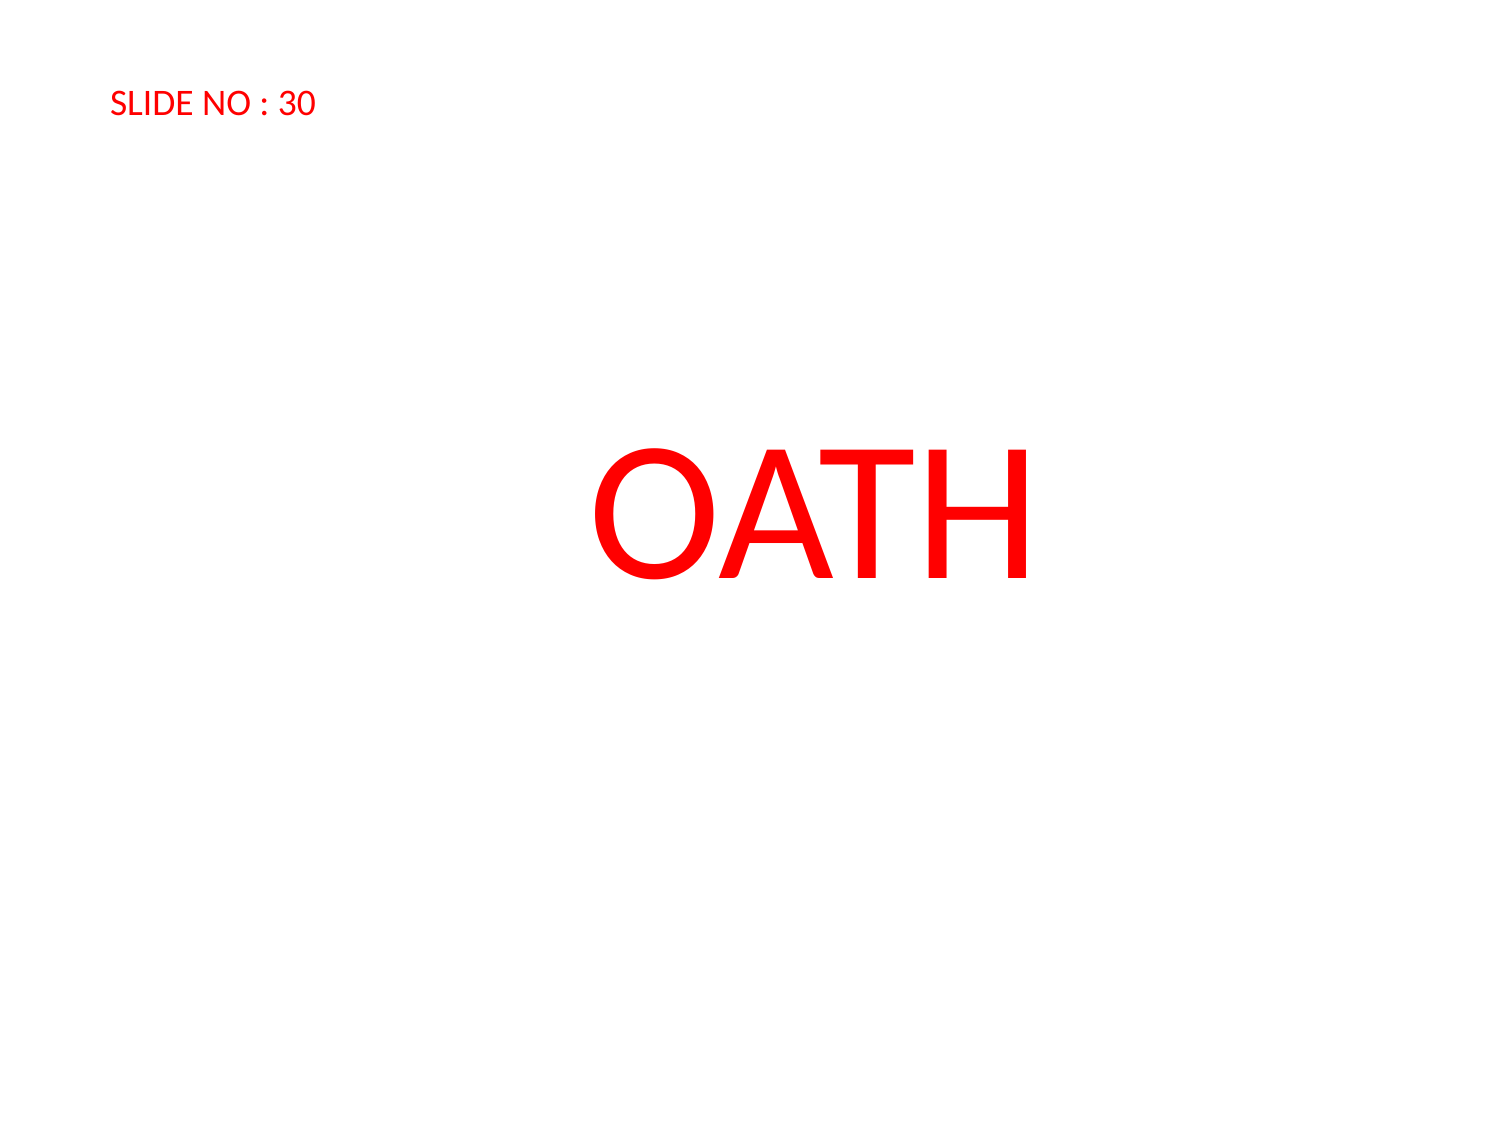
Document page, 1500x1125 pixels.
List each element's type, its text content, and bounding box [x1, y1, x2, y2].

text_box SLIDE NO : 30 [95, 70, 332, 130]
title OATH [386, 363, 1243, 633]
